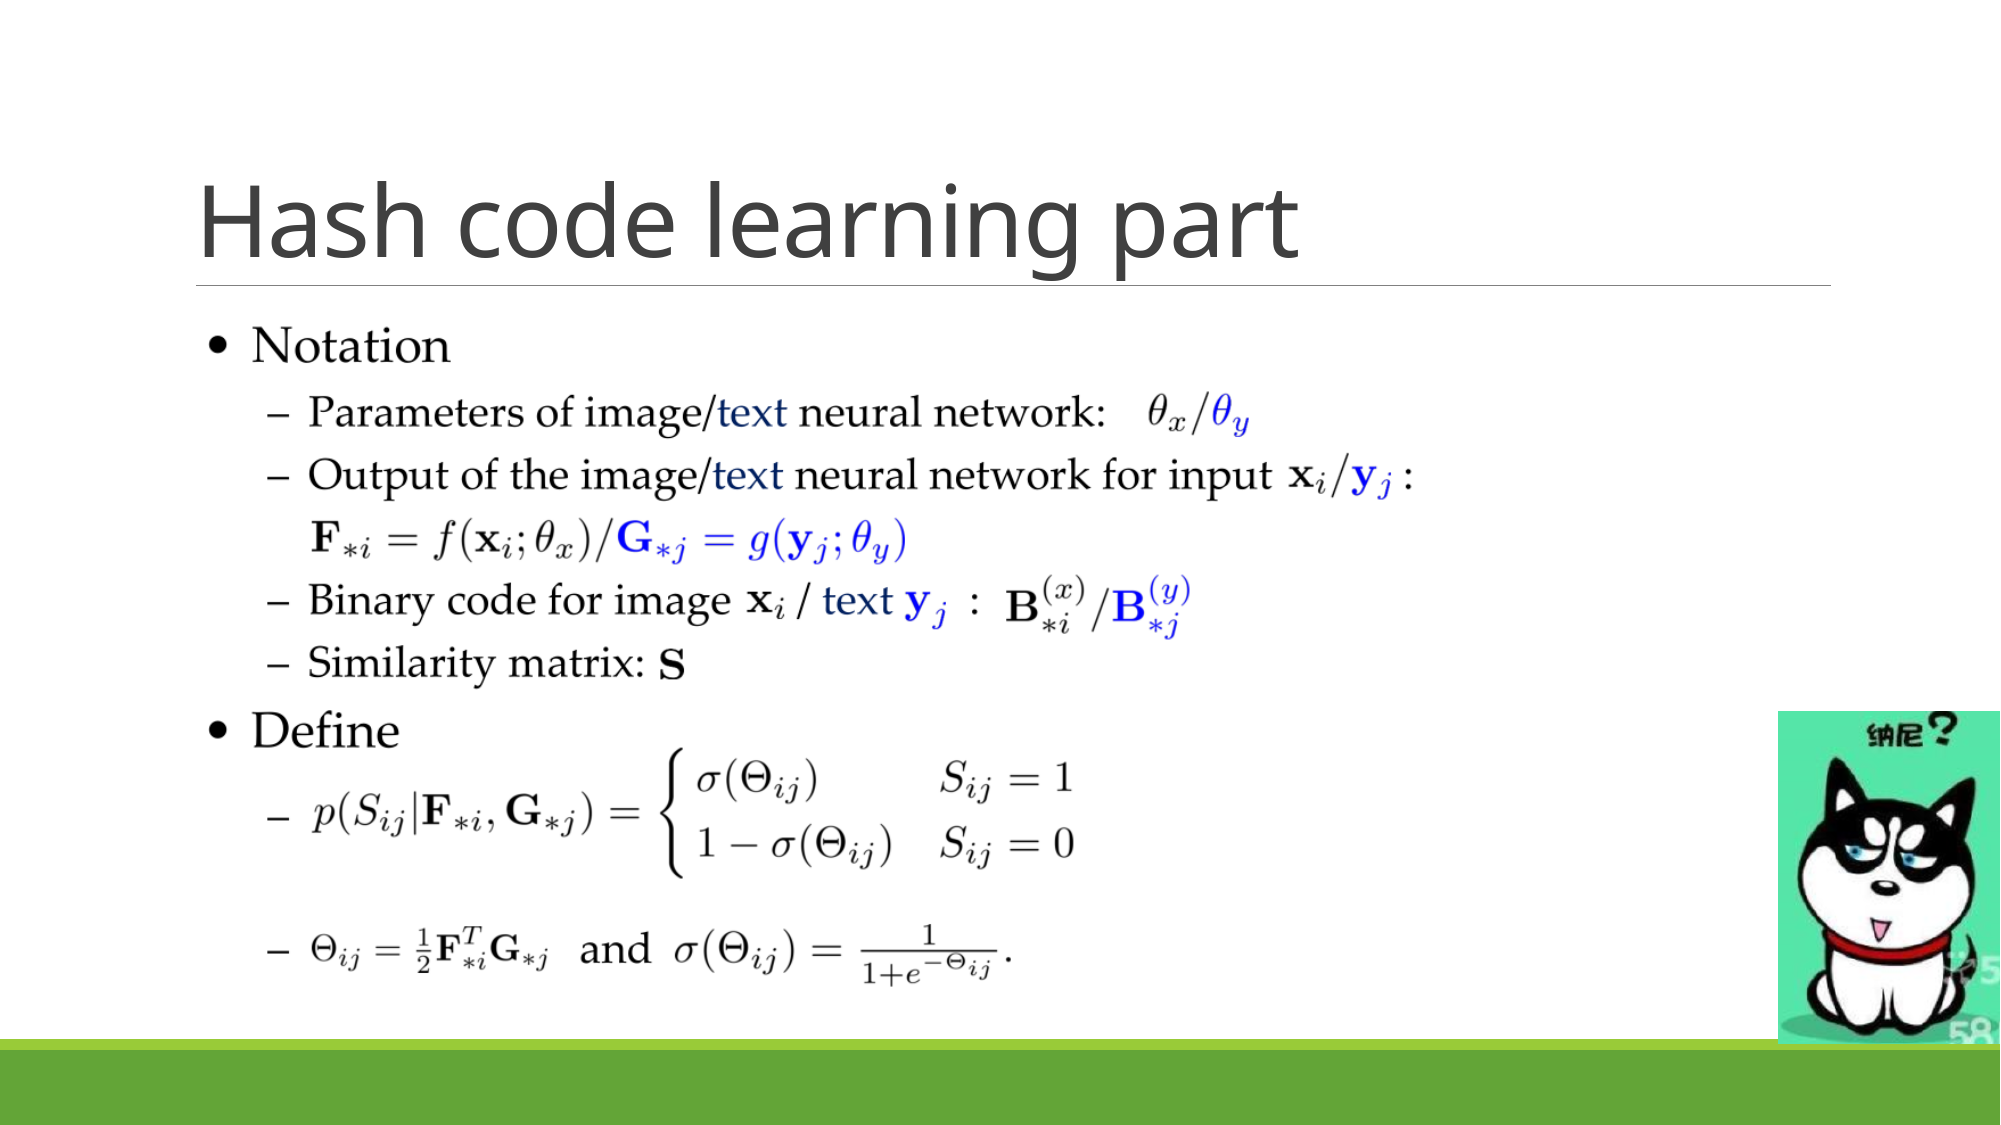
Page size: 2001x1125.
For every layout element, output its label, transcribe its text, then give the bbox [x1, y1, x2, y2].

title Hash code learning part [180, 47, 1830, 285]
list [189, 304, 1440, 1015]
picture [1778, 711, 2000, 1044]
